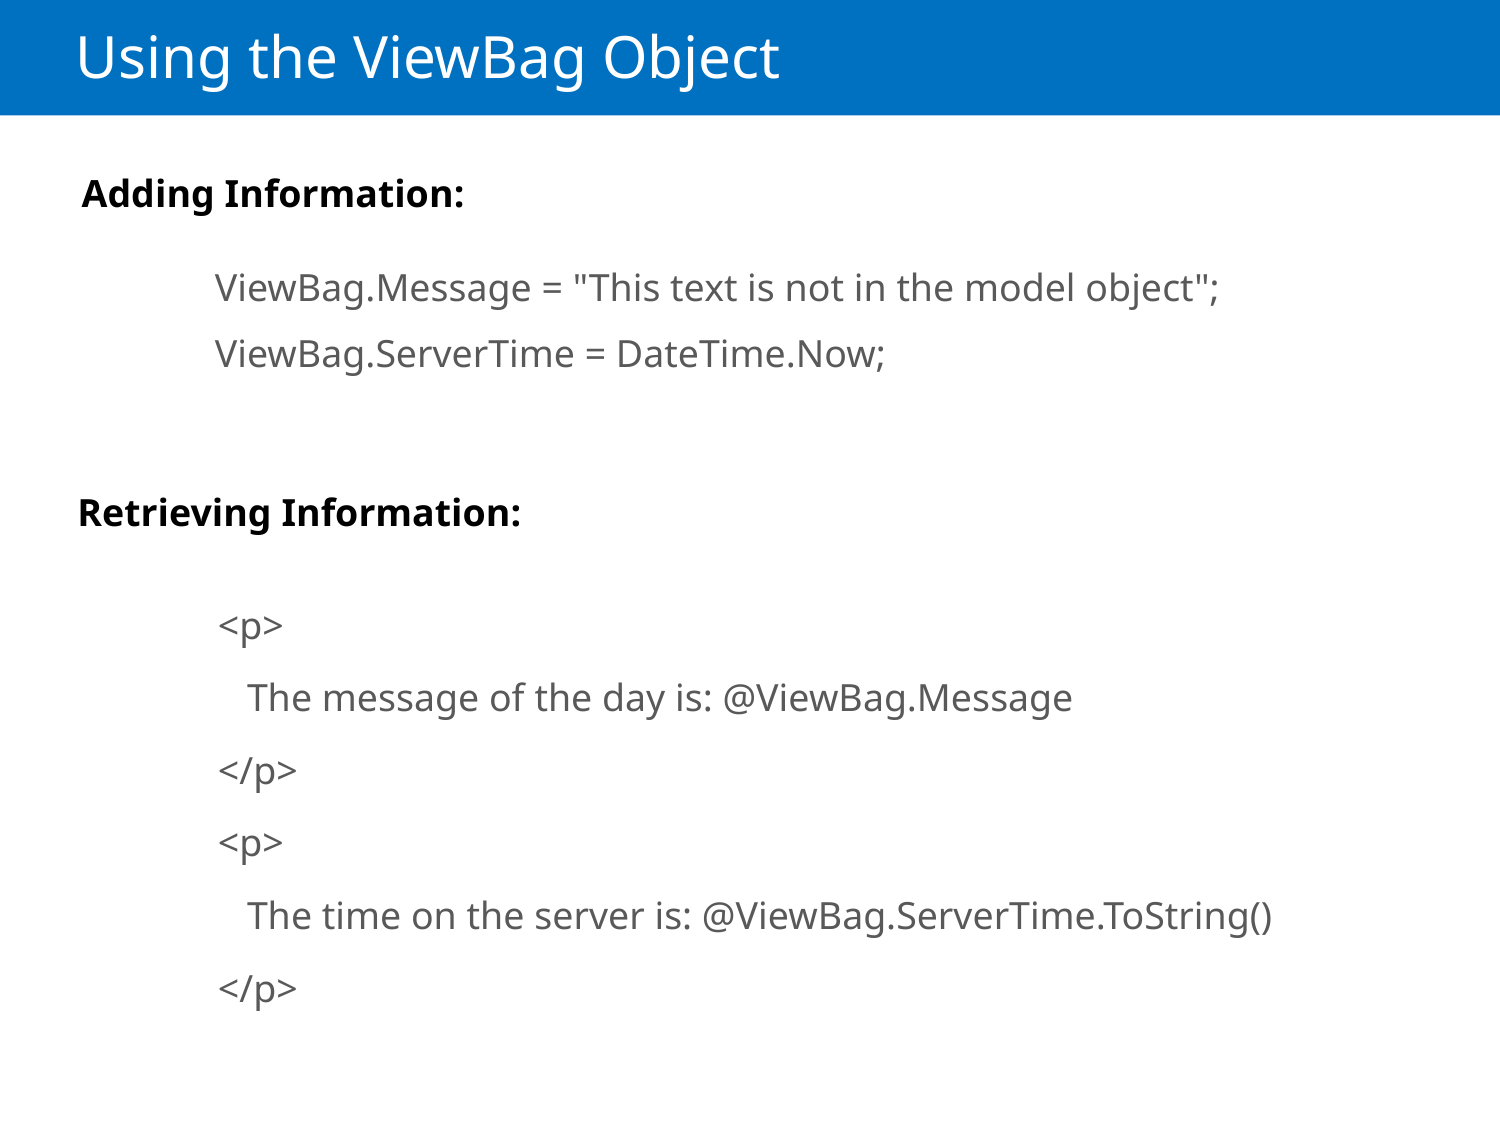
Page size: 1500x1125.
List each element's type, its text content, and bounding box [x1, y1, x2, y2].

title Using the ViewBag Object [75, 0, 1351, 122]
text_box <p> The message of the day is: @ViewBag.Message </p> <p> The time on the server is: @ViewBag.ServerTime.ToString() </p> [203, 587, 1475, 1017]
text_box Retrieving Information: [62, 482, 537, 542]
text_box ViewBag.Message = "This text is not in the model object"; ViewBag.ServerTime = DateTime.Now; [199, 249, 1429, 383]
text_box Adding Information: [66, 162, 480, 223]
